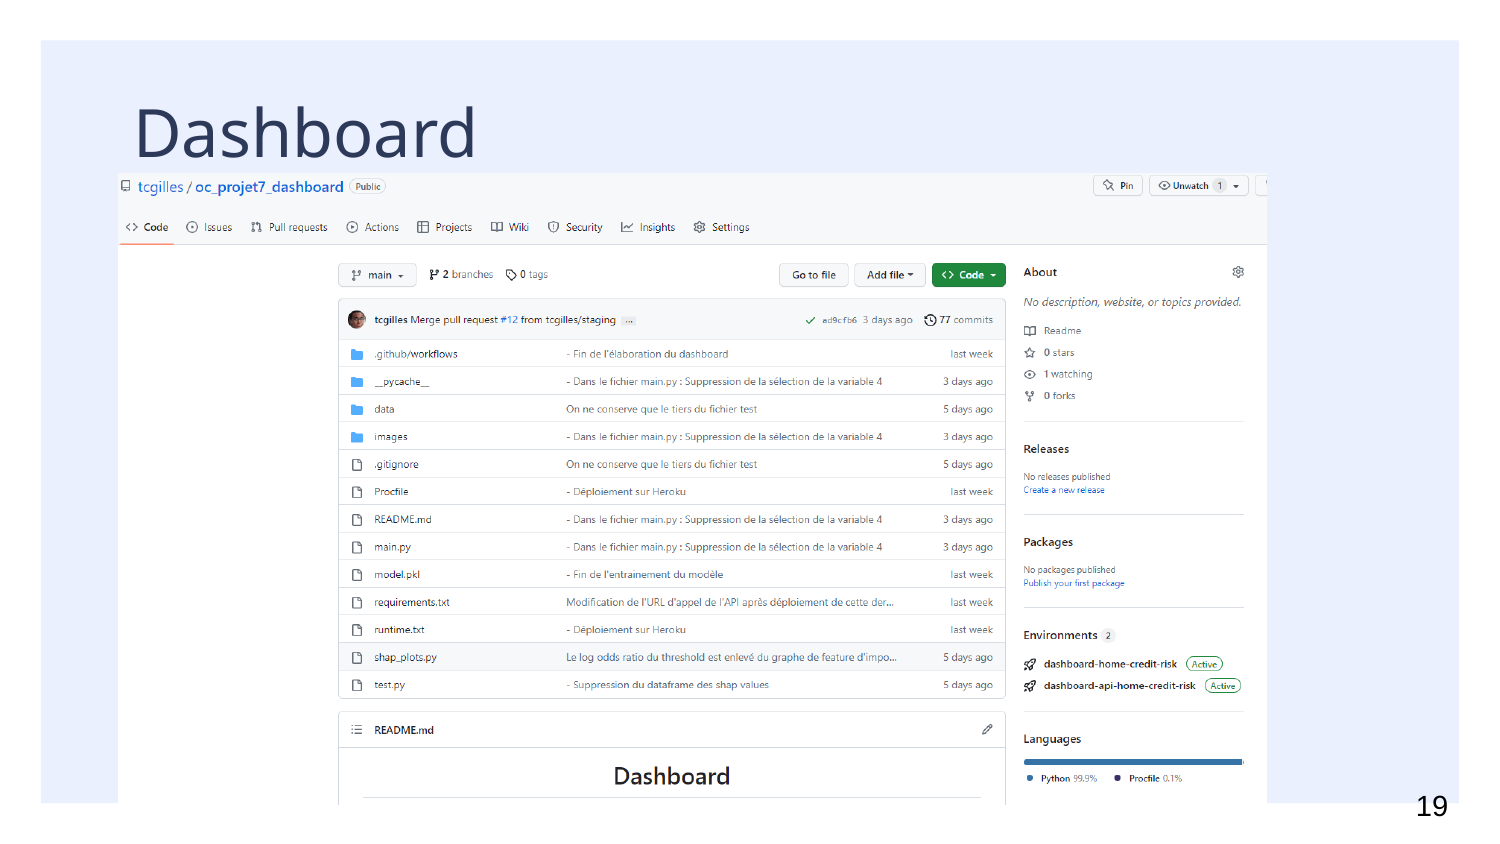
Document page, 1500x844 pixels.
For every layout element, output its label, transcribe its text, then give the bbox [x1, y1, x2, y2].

title Dashboard [118, 76, 1382, 174]
picture [117, 172, 1267, 806]
text_box 19 [1401, 779, 1500, 830]
